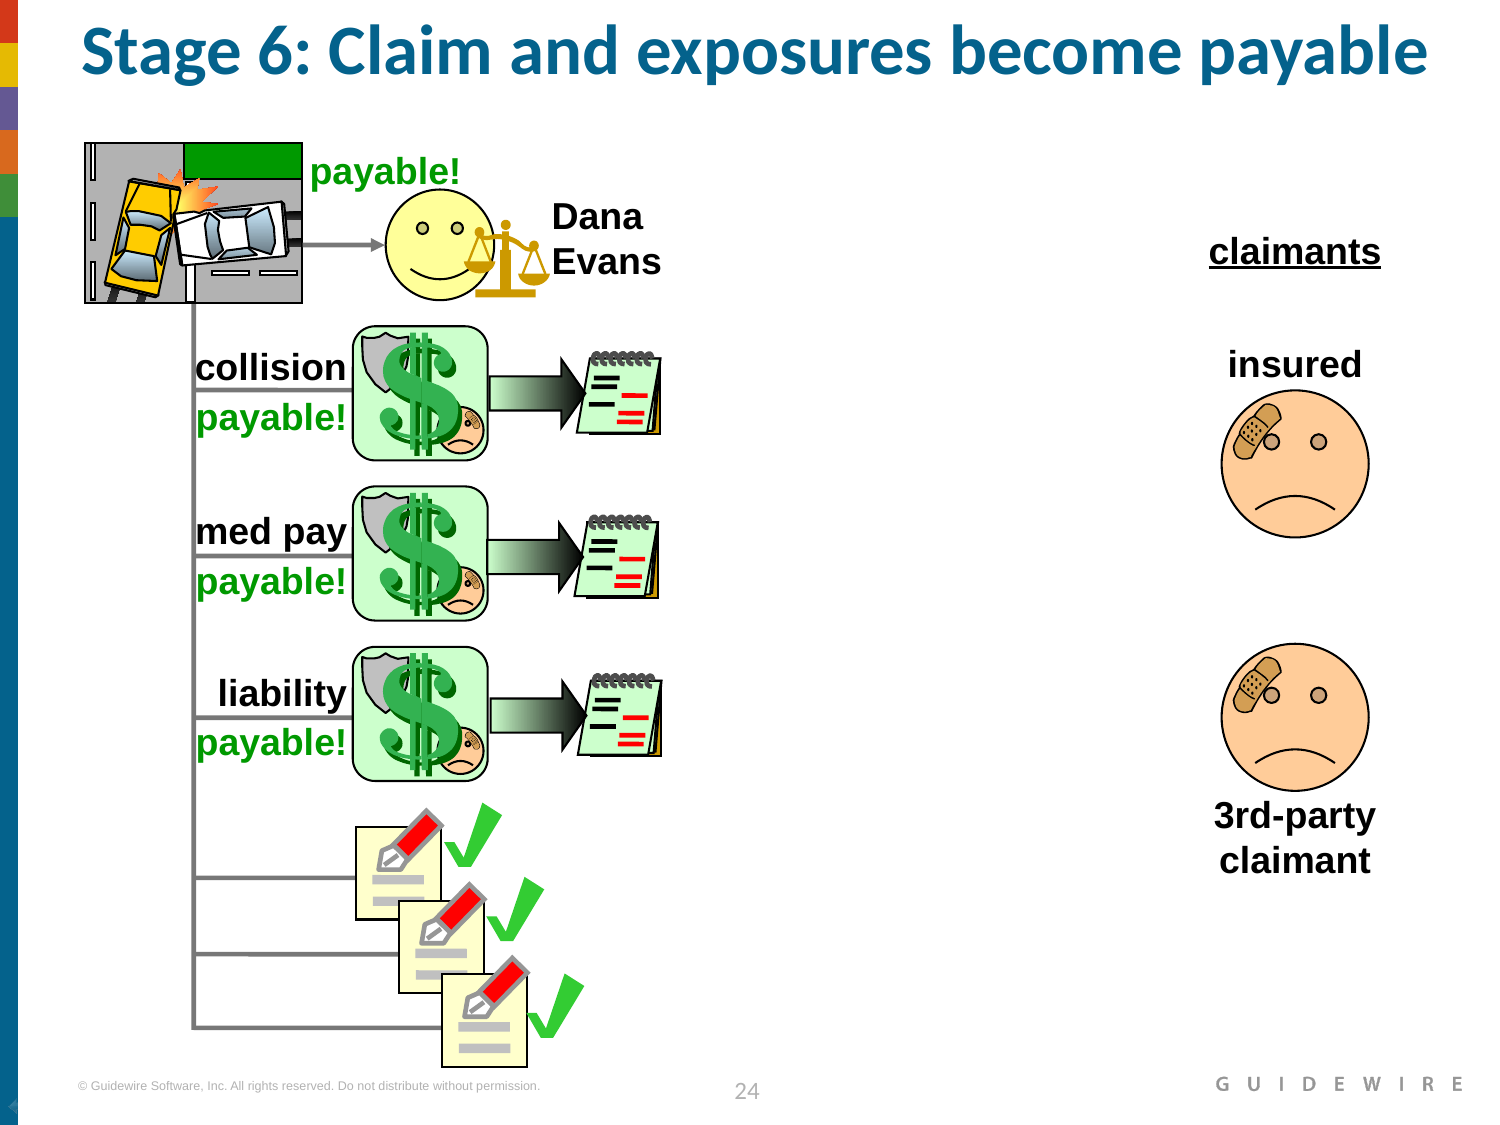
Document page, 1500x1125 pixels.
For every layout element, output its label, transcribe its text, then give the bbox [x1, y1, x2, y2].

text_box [352, 486, 481, 621]
text_box collision [181, 342, 347, 388]
picture [1215, 1073, 1480, 1096]
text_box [352, 646, 488, 782]
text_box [355, 811, 442, 920]
text_box [490, 876, 545, 942]
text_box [302, 189, 695, 301]
picture [10, 1101, 18, 1111]
text_box med pay [181, 506, 347, 552]
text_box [352, 326, 488, 461]
text_box payable! [195, 717, 347, 763]
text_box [398, 884, 485, 994]
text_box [486, 352, 662, 757]
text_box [1199, 226, 1391, 882]
picture [0, 0, 18, 216]
text_box payable! [309, 147, 476, 187]
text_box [84, 142, 303, 304]
text_box [446, 802, 503, 867]
text_box payable! [195, 556, 347, 602]
title Stage 6: Claim and exposures become payable [81, 19, 1446, 142]
text_box payable! [195, 392, 347, 438]
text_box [441, 958, 527, 1067]
text_box [532, 973, 585, 1038]
text_box liability [181, 668, 347, 714]
